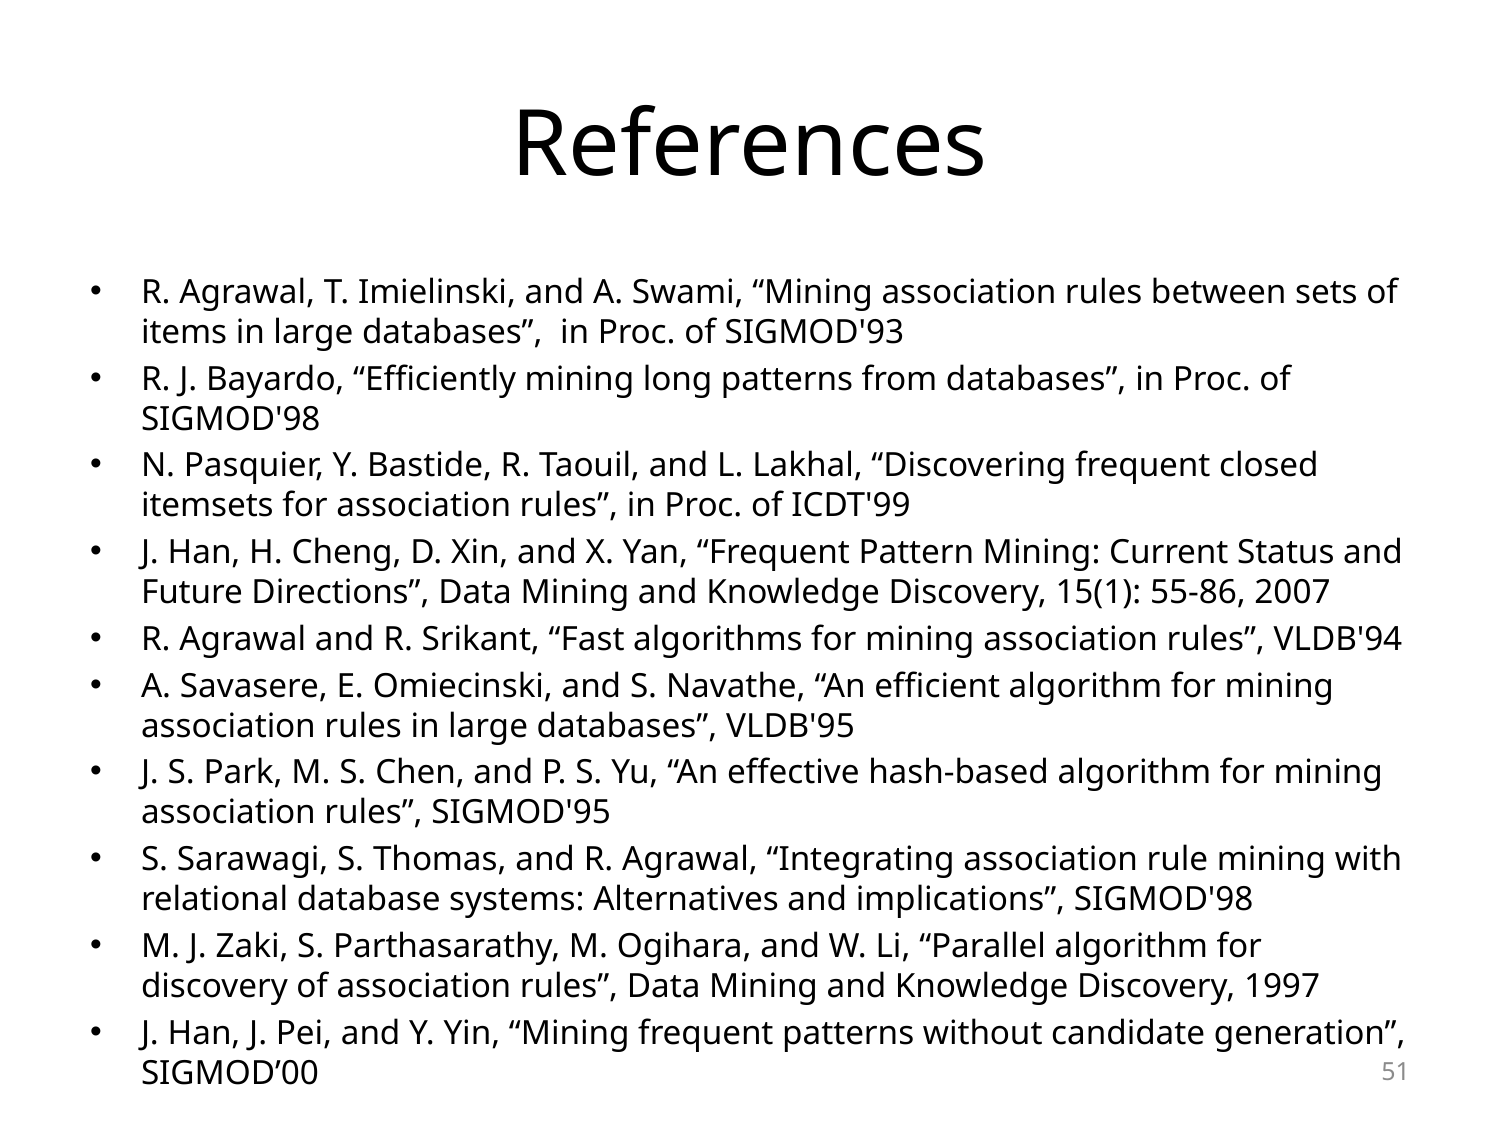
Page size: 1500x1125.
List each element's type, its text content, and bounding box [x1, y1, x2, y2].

slide_number 51 [1074, 1042, 1425, 1103]
title References [75, 45, 1425, 233]
list R. Agrawal, T. Imielinski, and A. Swami, “Mining association rules between sets of items in large databases”, in Proc. of SIGMOD'93 R. J. Bayardo, “Efficiently mining long patterns from databases”, in Proc. of SIGMOD'98 N. Pasquier, Y. Bastide, R. Taouil, and L. Lakhal, “Discovering frequent closed itemsets for association rules”, in Proc. of ICDT'99 J. Han, H. Cheng, D. Xin, and X. Yan, “Frequent Pattern Mining: Current Status and Future Directions”, Data Mining and Knowledge Discovery, 15(1): 55-86, 2007 R. Agrawal and R. Srikant, “Fast algorithms for mining association rules”, VLDB'94 A. Savasere, E. Omiecinski, and S. Navathe, “An efficient algorithm for mining association rules in large databases”, VLDB'95 J. S. Park, M. S. Chen, and P. S. Yu, “An effective hash-based algorithm for mining association rules”, SIGMOD'95 S. Sarawagi, S. Thomas, and R. Agrawal, “Integrating association rule mining with relational database systems: Alternatives and implications”, SIGMOD'98 M. J. Zaki, S. Parthasarathy, M. Ogihara, and W. Li, “Parallel algorithm for discovery of association rules”, Data Mining and Knowledge Discovery, 1997 J. Han, J. Pei, and Y. Yin, “Mining frequent patterns without candidate generation”, SIGMOD’00 [75, 262, 1425, 1103]
